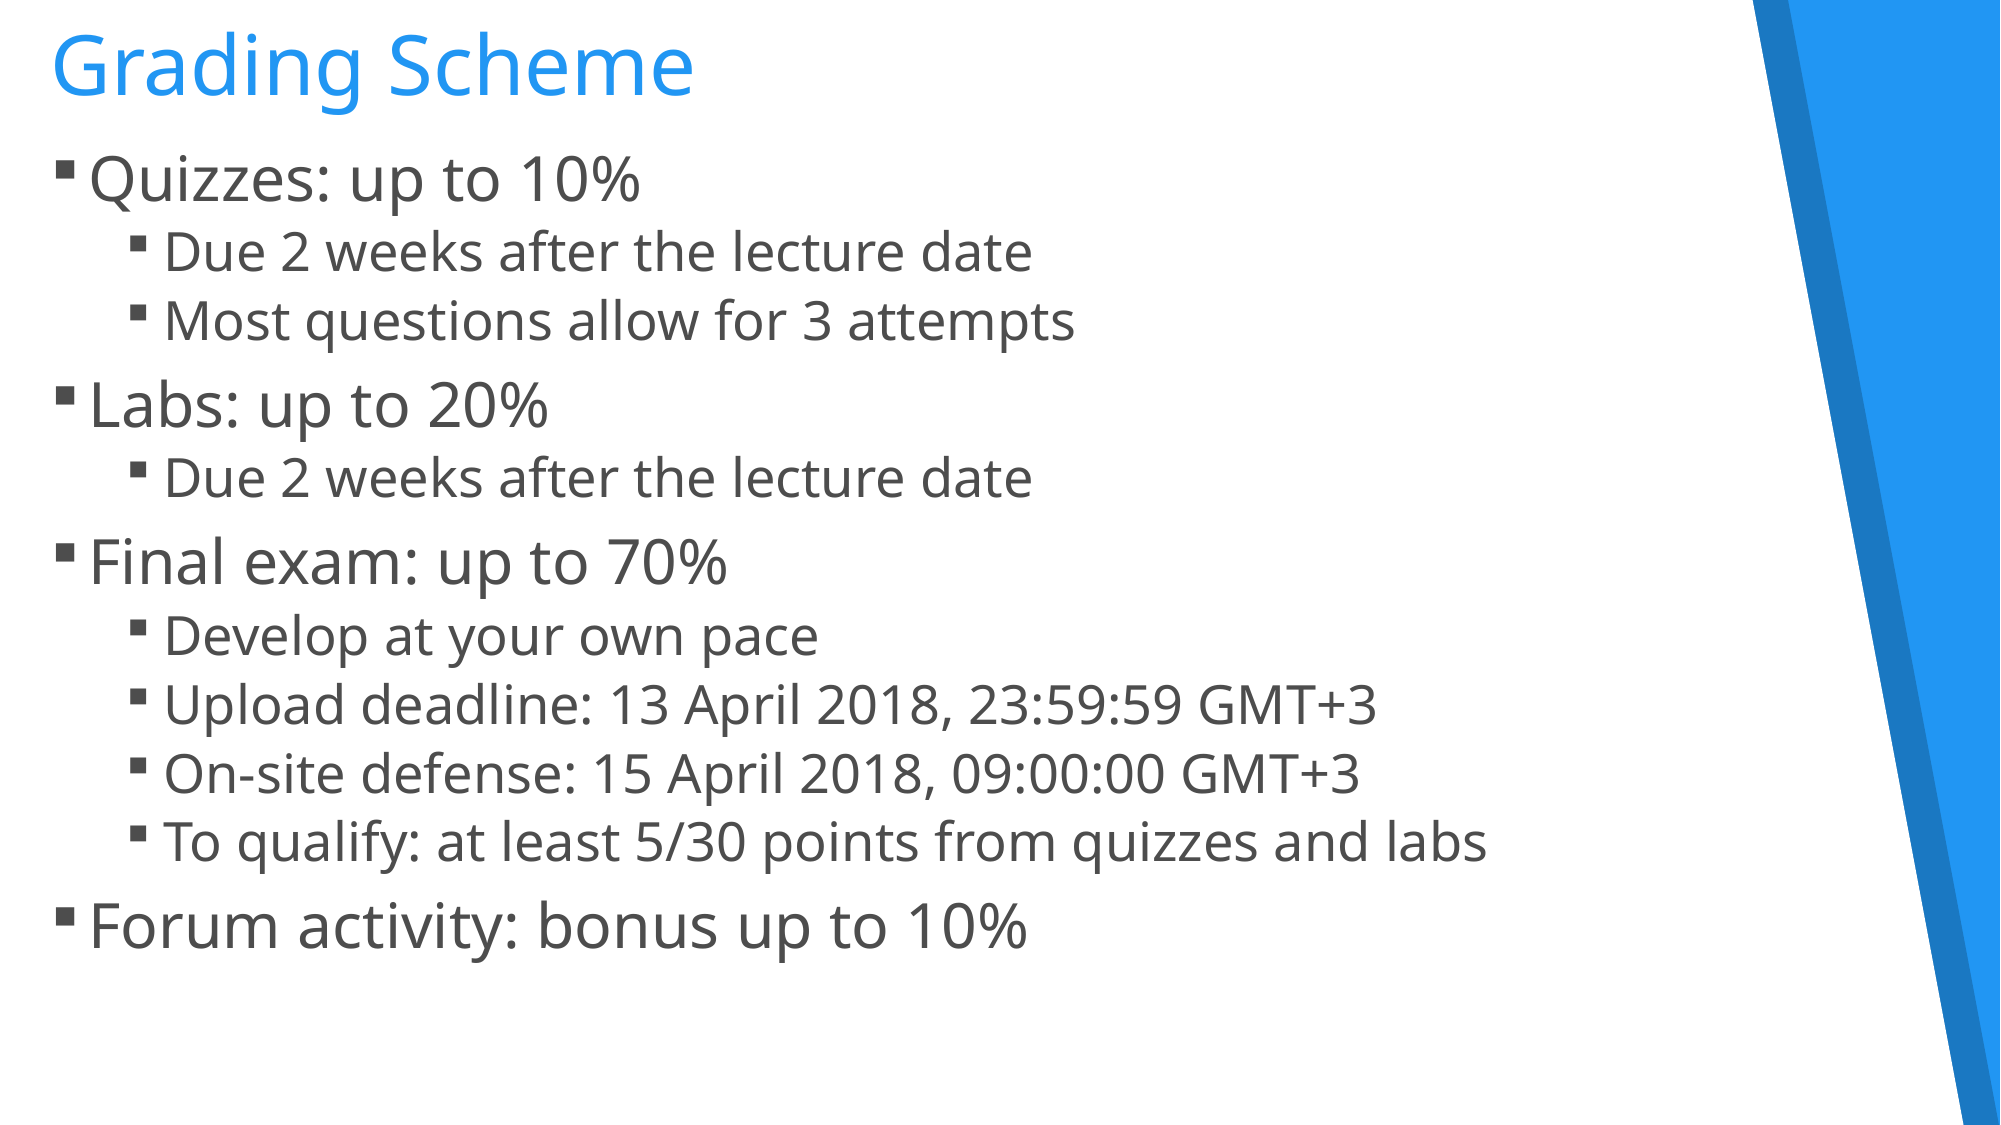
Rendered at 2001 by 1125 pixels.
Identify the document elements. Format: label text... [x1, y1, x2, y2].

list Quizzes: up to 10% Due 2 weeks after the lecture date Most questions allow for 3 attempts Labs: up to 20% Due 2 weeks after the lecture date Final exam: up to 70% Develop at your own pace Upload deadline: 13 April 2018, 23:59:59 GMT+3 On-site defense: 15 April 2018, 09:00:00 GMT+3 To qualify: at least 5/30 points from quizzes and labs Forum activity: bonus up to 10% [35, 139, 1959, 1103]
title Grading Scheme [35, 0, 1959, 137]
